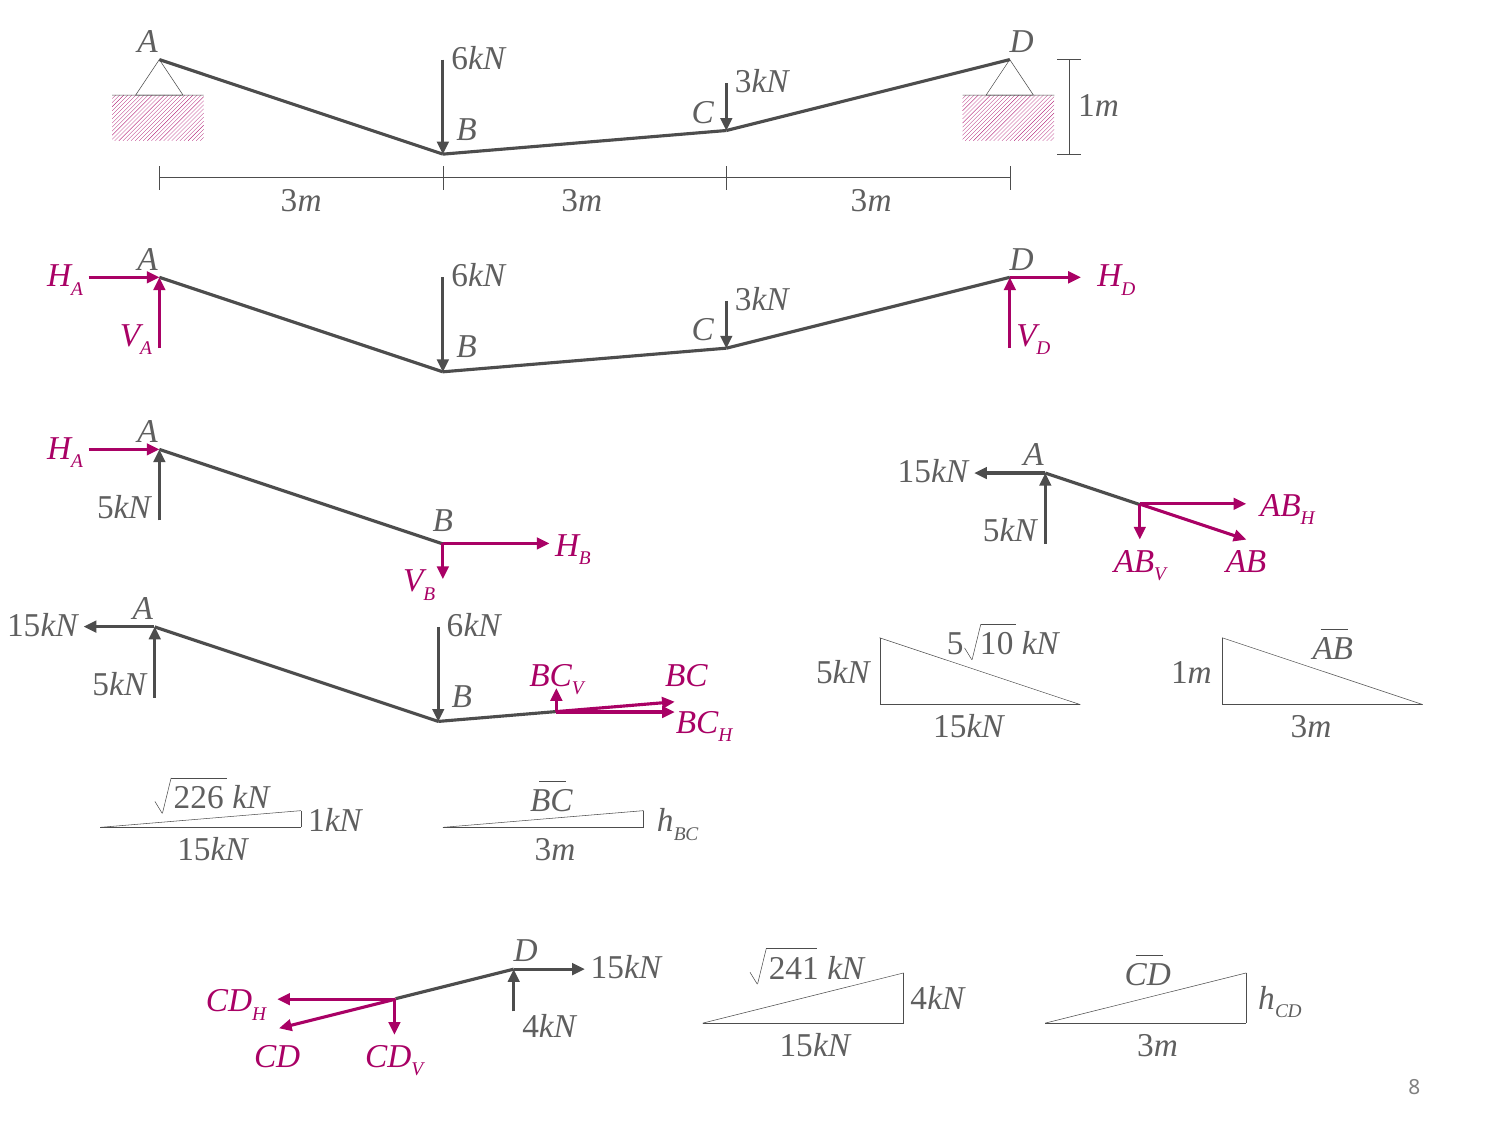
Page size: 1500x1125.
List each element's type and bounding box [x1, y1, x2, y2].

text_box [111, 18, 1129, 226]
text_box [194, 928, 668, 1082]
text_box [0, 585, 734, 748]
text_box [41, 236, 1141, 372]
text_box [808, 621, 1424, 740]
text_box [41, 408, 597, 584]
text_box [100, 774, 712, 864]
text_box [891, 432, 1330, 587]
text_box [702, 945, 1315, 1059]
